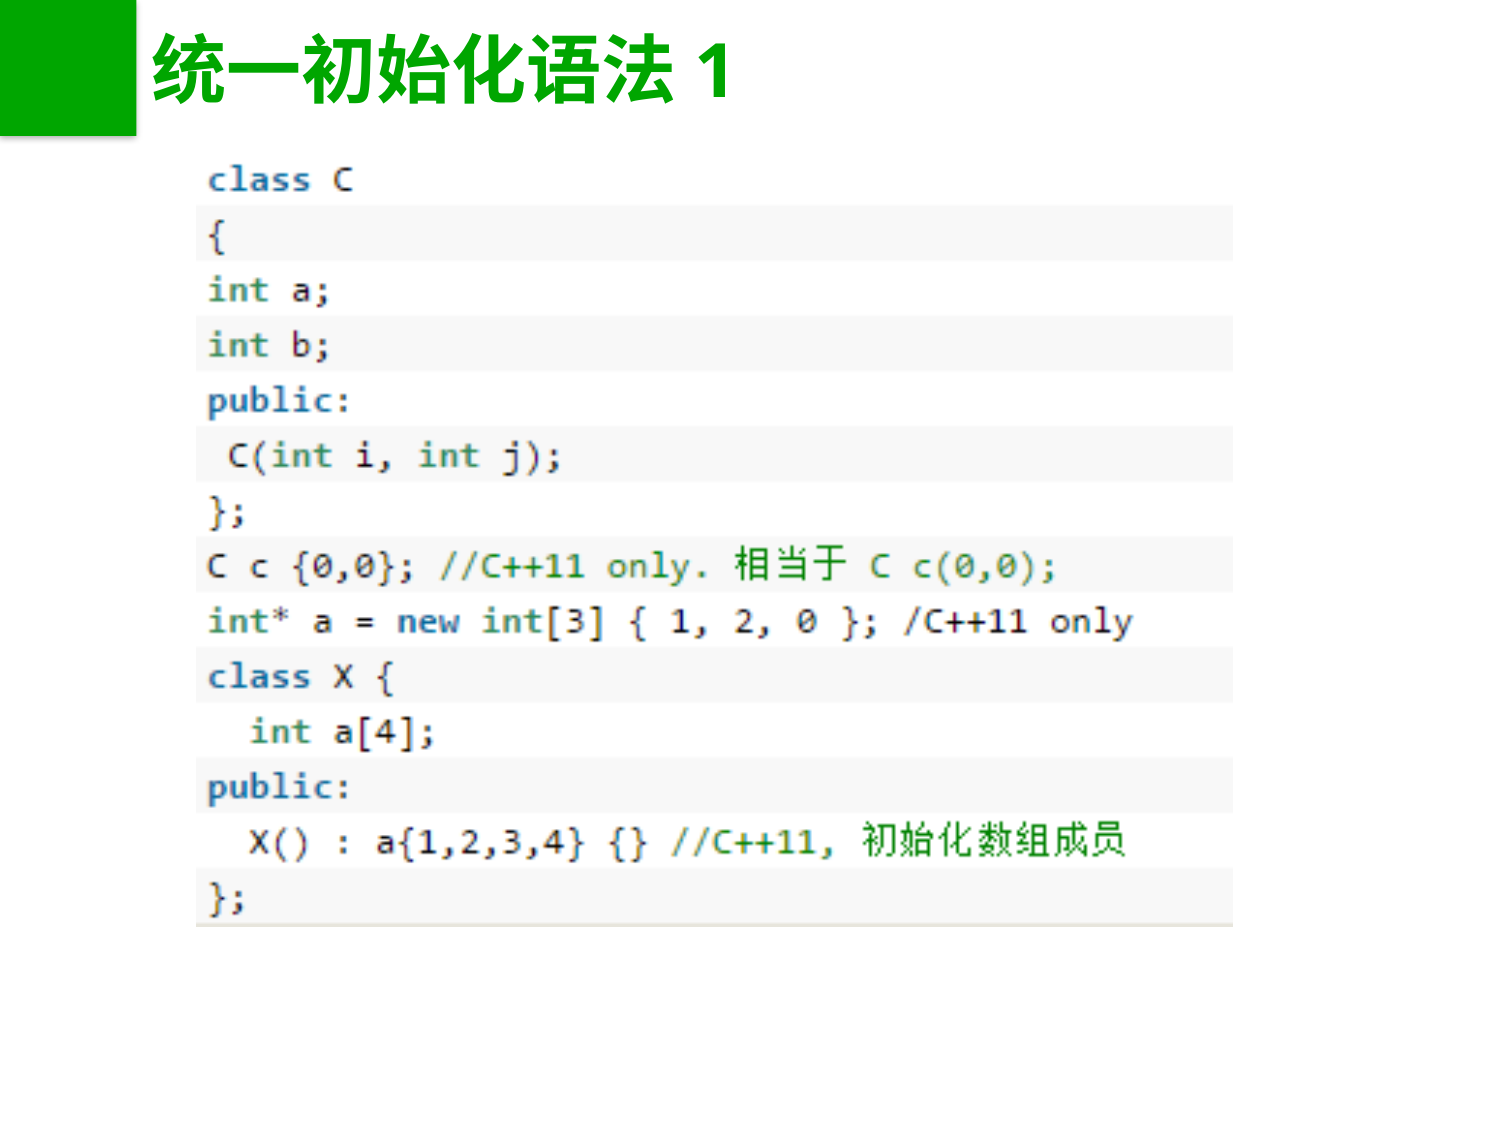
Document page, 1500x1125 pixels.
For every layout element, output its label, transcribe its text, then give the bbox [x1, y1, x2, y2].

title 统一初始化语法1 [136, 0, 1424, 136]
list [195, 156, 1233, 927]
